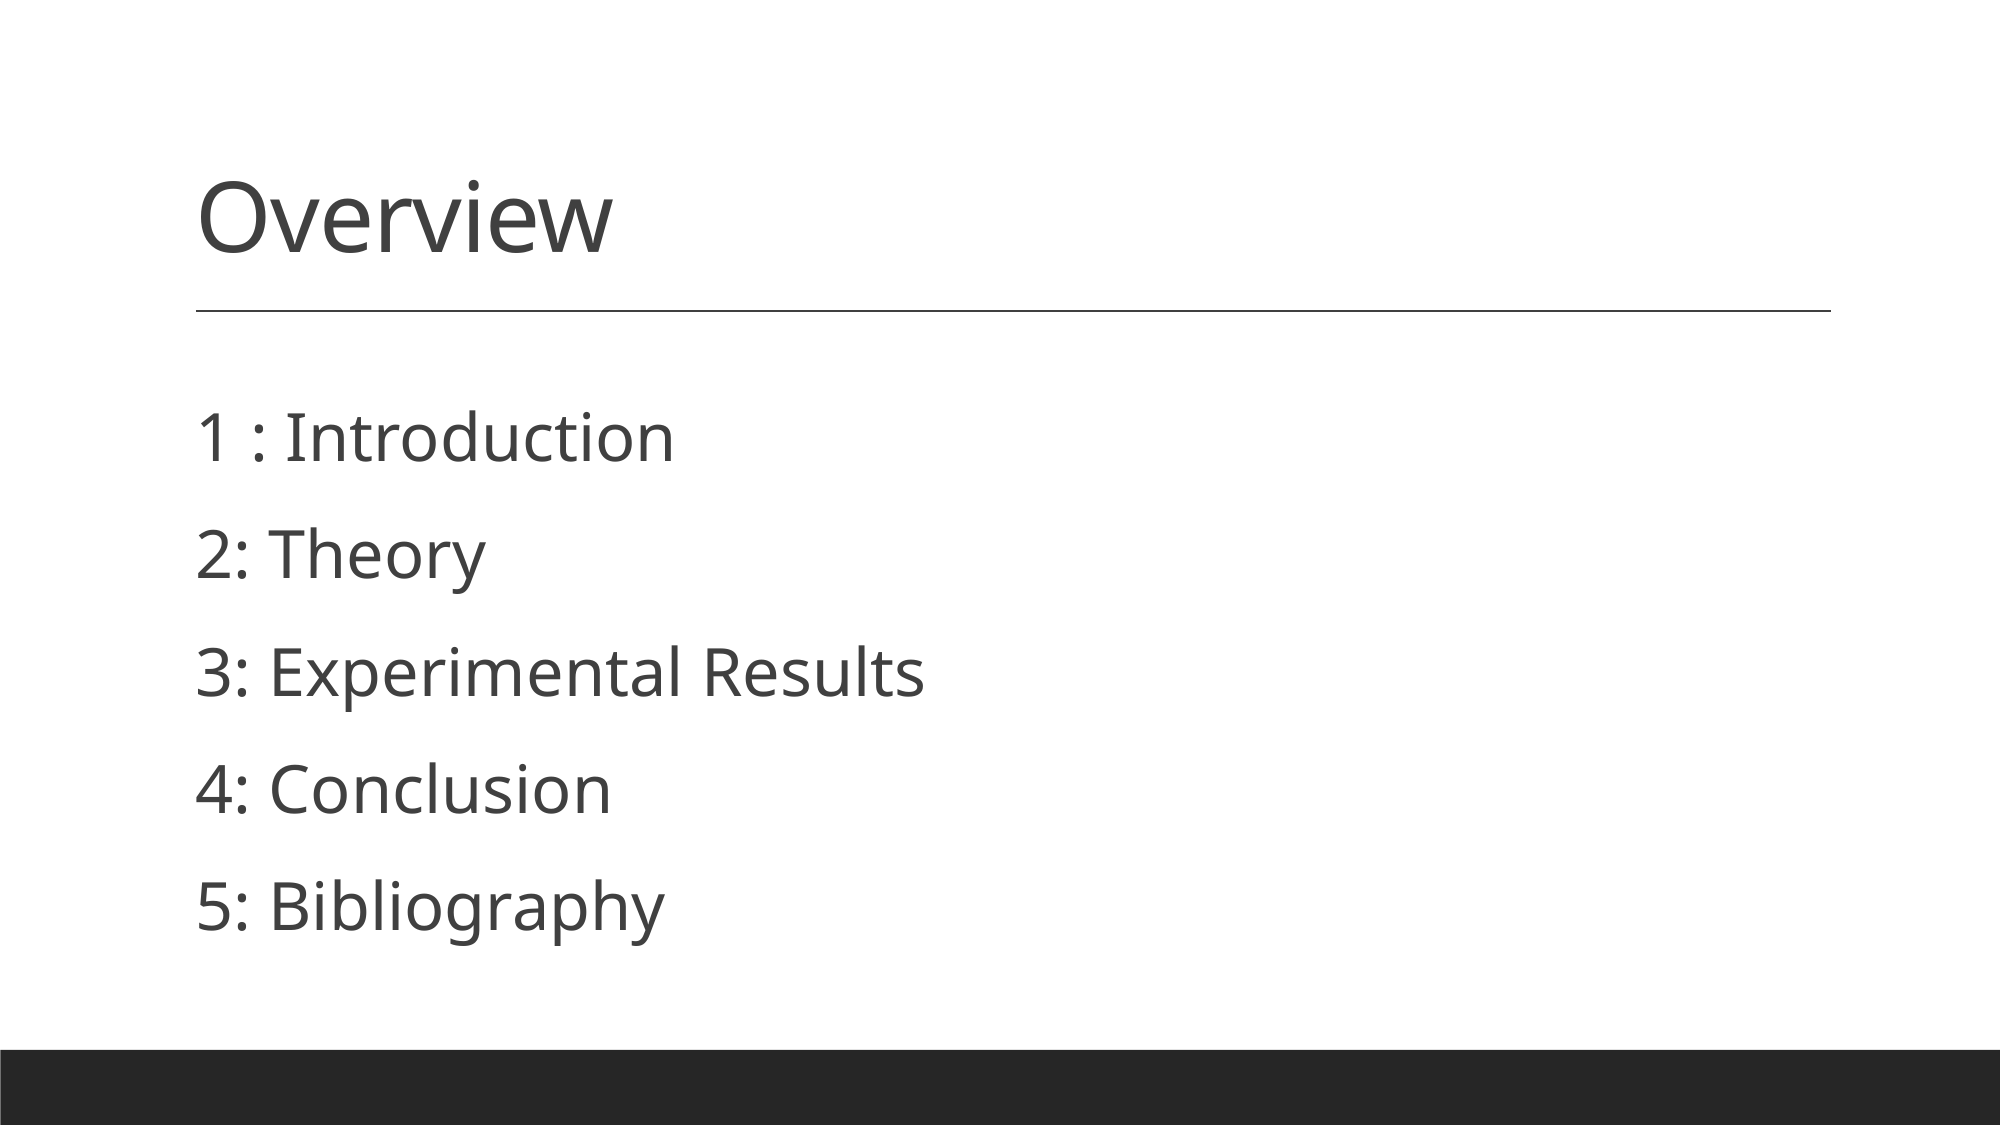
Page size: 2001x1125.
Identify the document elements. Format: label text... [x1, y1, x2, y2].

list 1 : Introduction 2: Theory 3: Experimental Results 4: Conclusion 5: Bibliography [180, 379, 1830, 1015]
title Overview [180, 43, 1830, 282]
